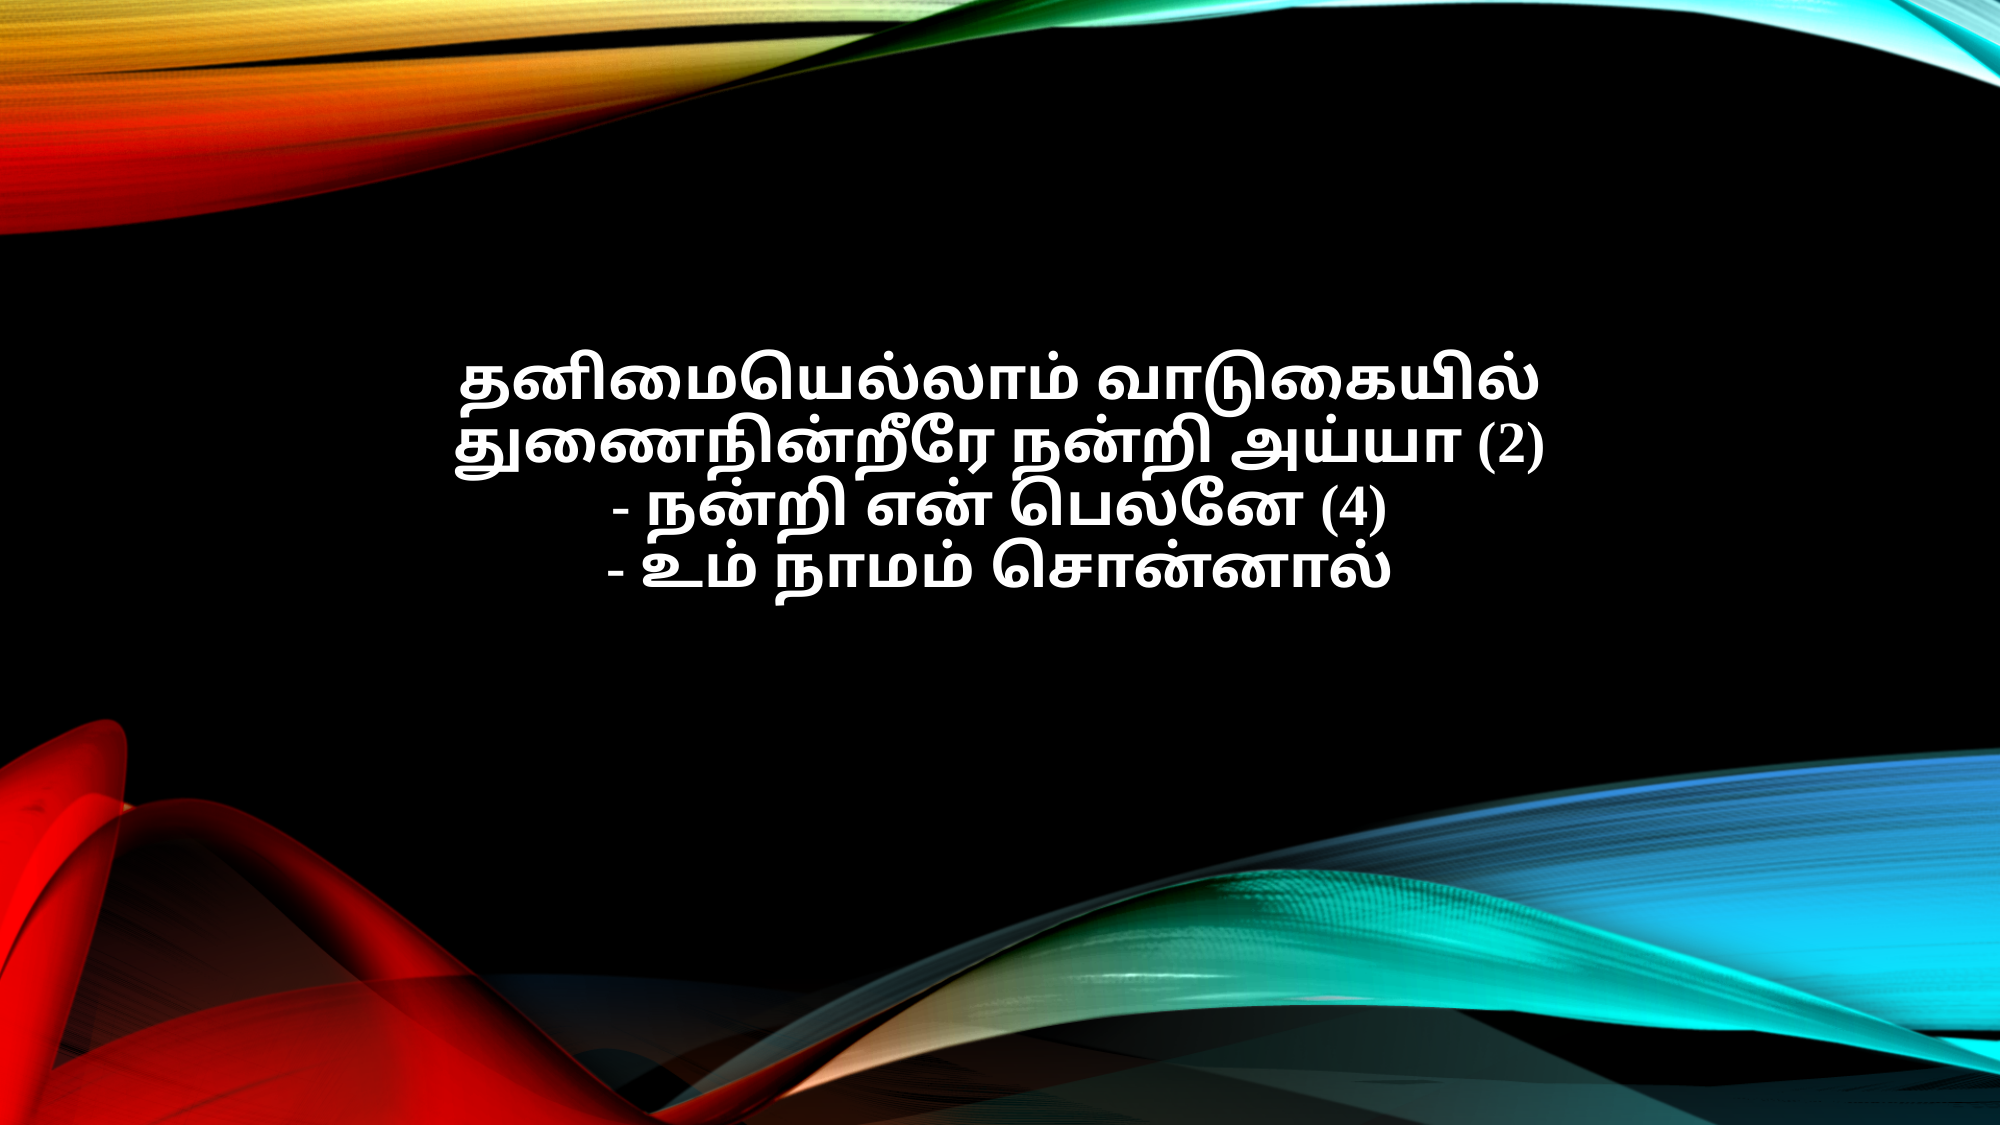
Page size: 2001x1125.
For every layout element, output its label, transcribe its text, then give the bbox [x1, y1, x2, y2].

subtitle தனிமையெல்லாம் வாடுகையில் துணைநின்றீரே நன்றி அய்யா (2) - நன்றி என் பெலனே (4) - உம் நாமம் சொன்னால் [0, 0, 2000, 1125]
